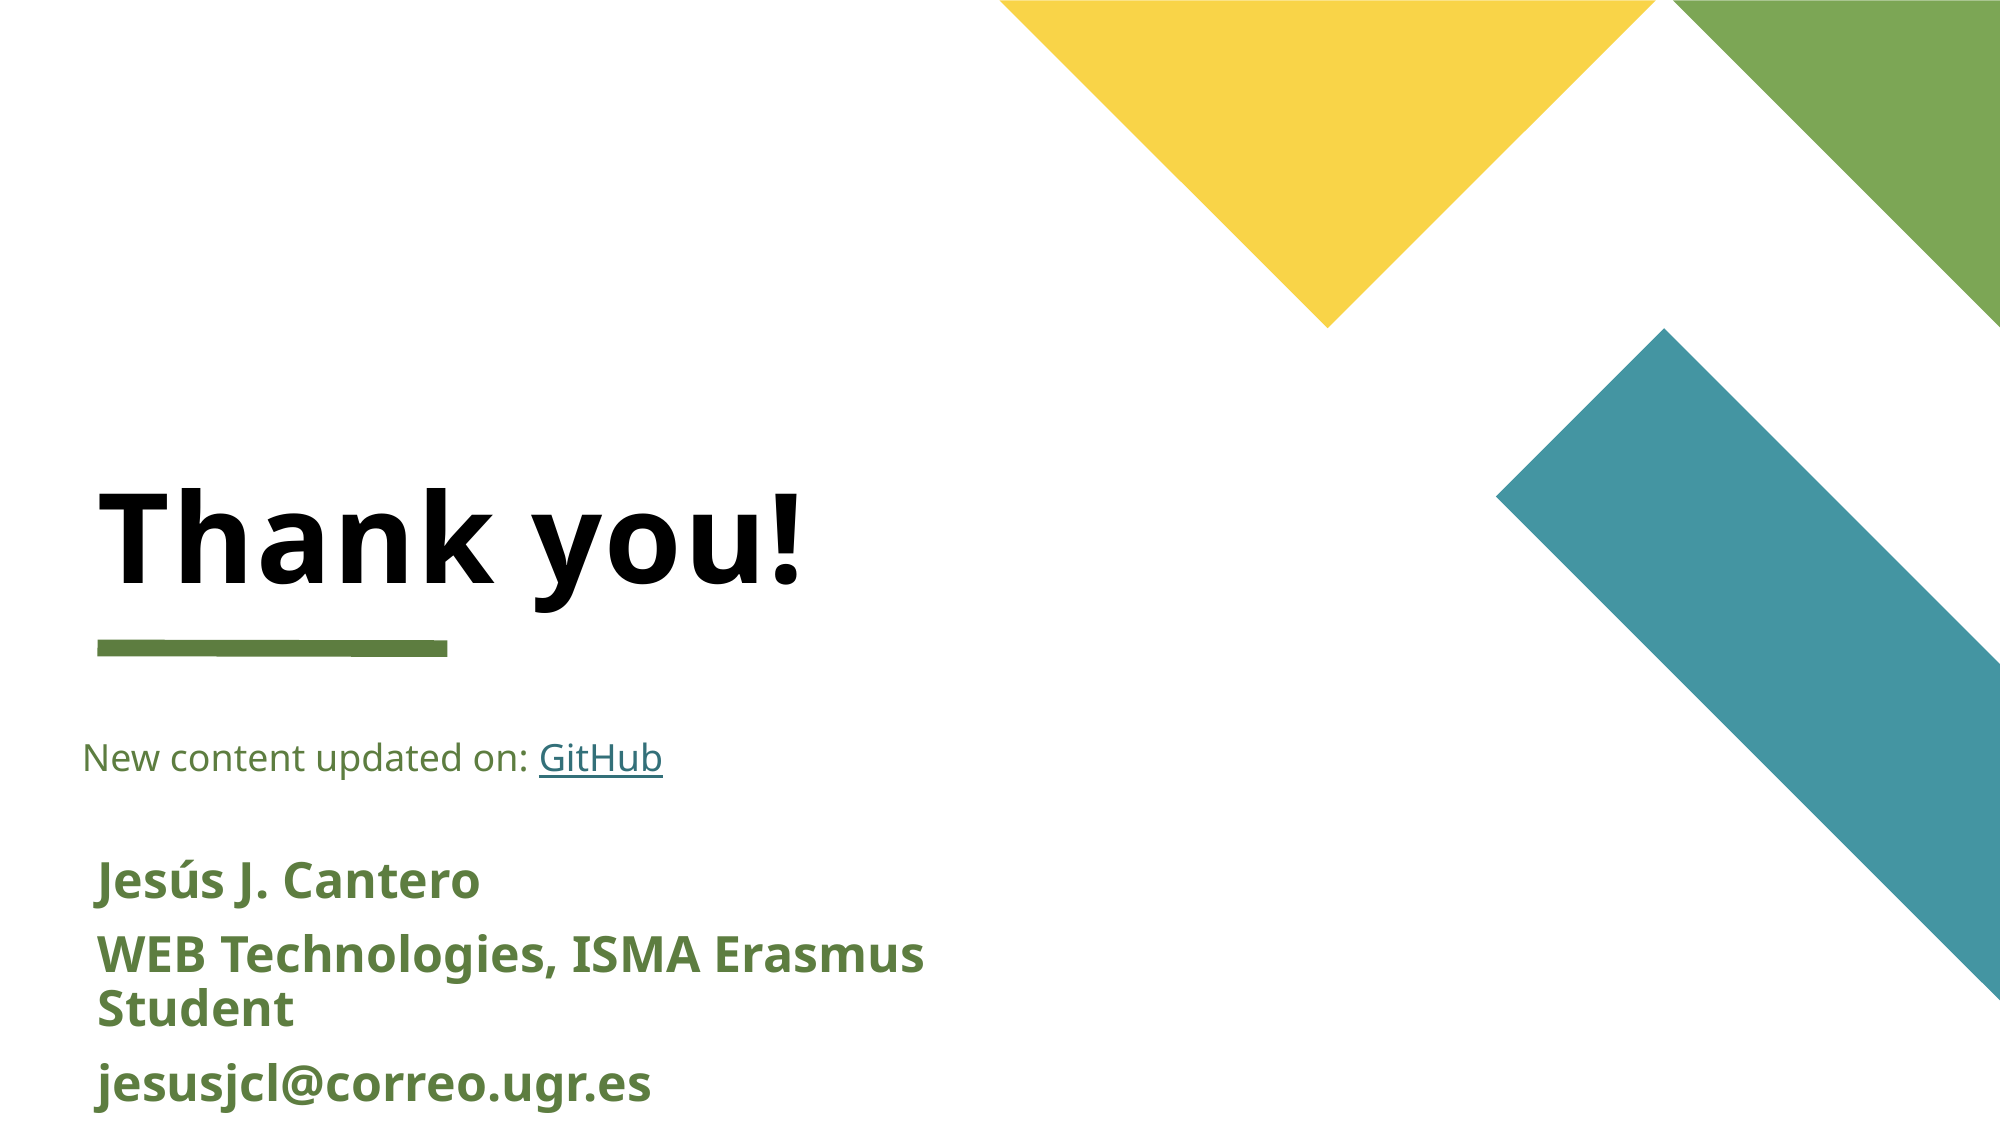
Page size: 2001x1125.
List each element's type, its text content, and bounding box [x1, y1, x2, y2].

list Jesús J. Cantero WEB Technologies, ISMA Erasmus Student jesusjcl@correo.ugr.es [97, 855, 998, 1125]
text_box New content updated on: GitHub [67, 726, 679, 793]
title Thank you! [97, 67, 998, 608]
